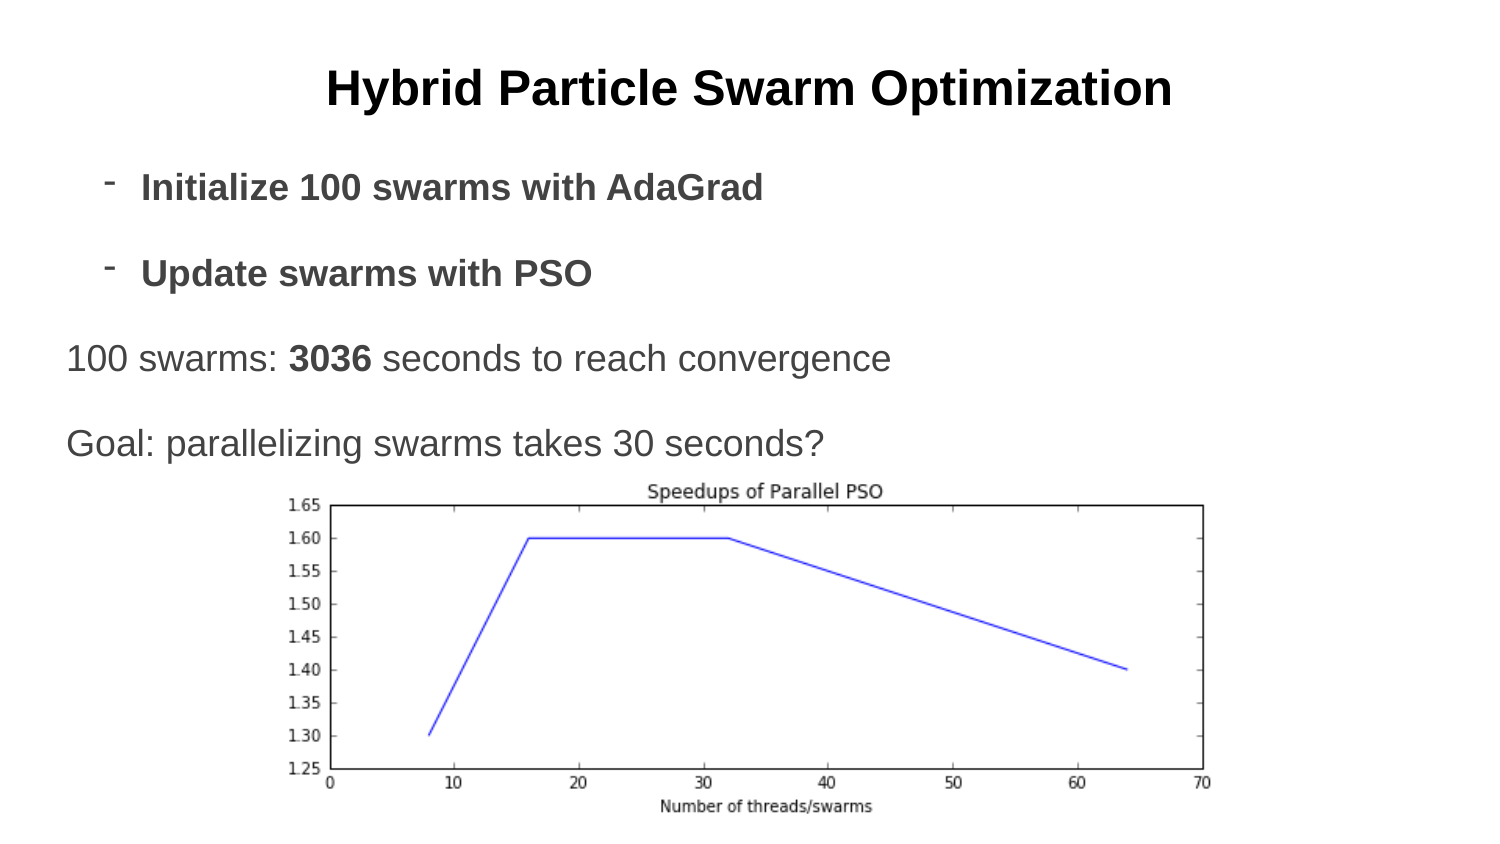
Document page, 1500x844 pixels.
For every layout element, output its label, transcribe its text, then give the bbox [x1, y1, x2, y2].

picture [277, 472, 1223, 825]
title Hybrid Particle Swarm Optimization [51, 40, 1449, 135]
list Initialize 100 swarms with AdaGrad Update swarms with PSO 100 swarms: 3036 seconds to reach convergence Goal: parallelizing swarms takes 30 seconds? [51, 141, 1449, 703]
